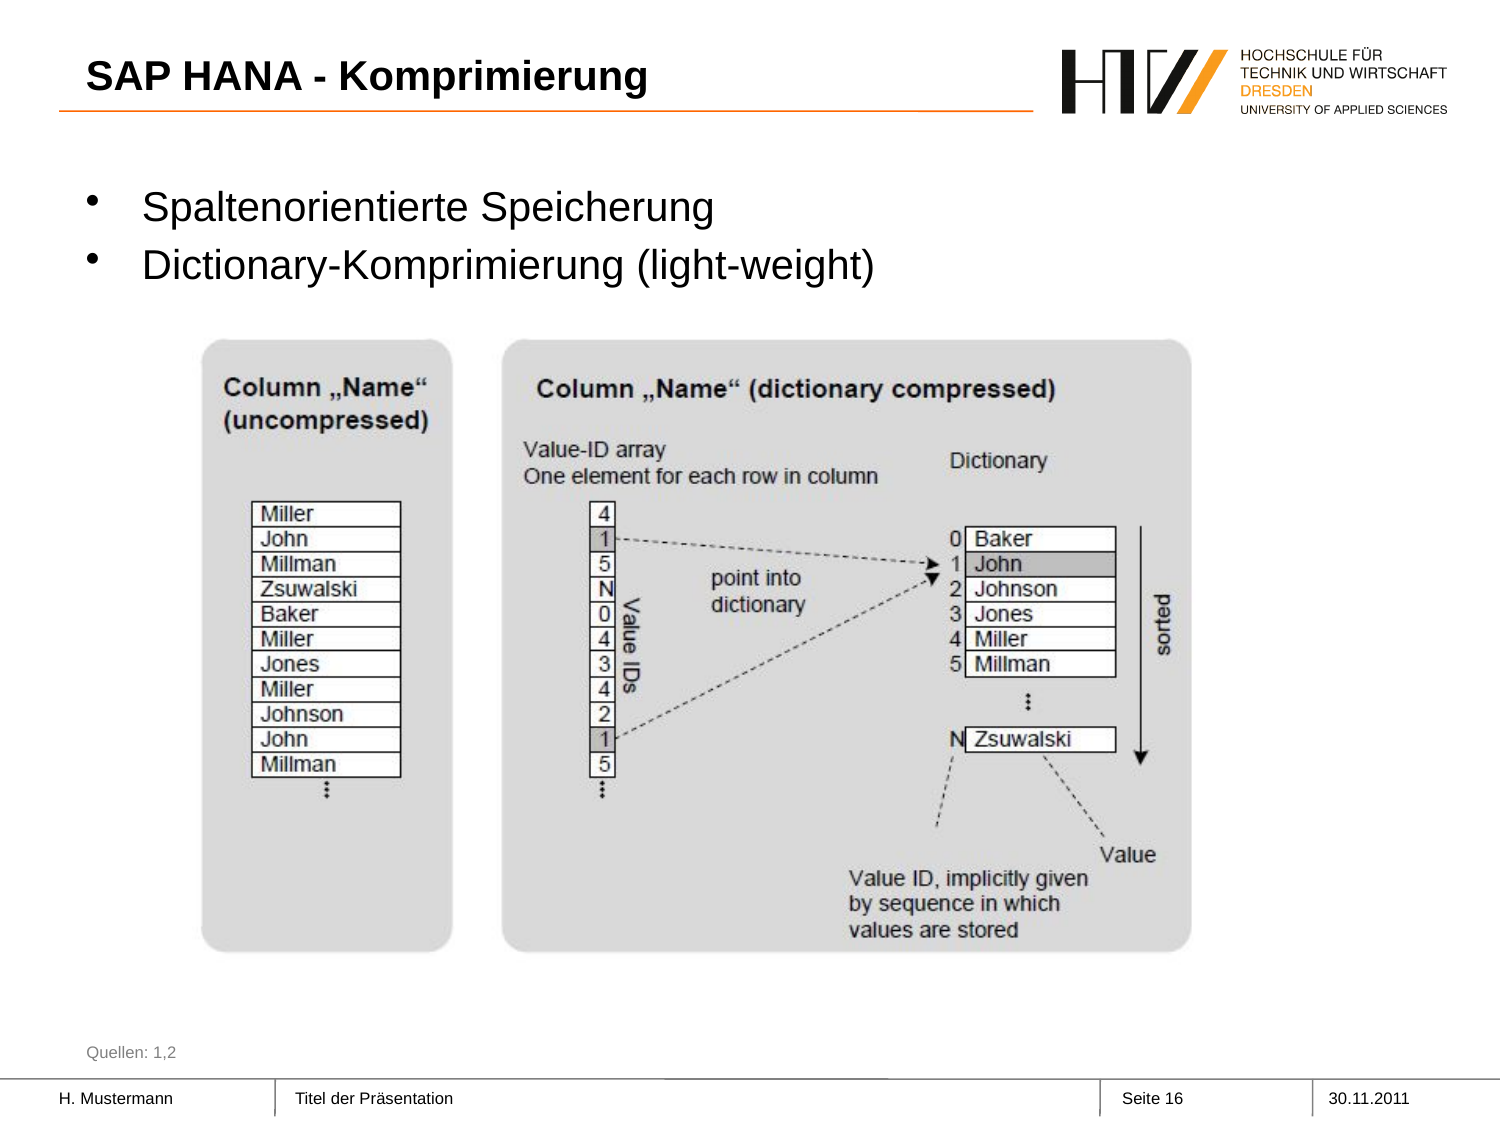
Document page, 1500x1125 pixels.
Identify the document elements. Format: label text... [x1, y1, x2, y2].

picture [1062, 47, 1447, 114]
list Spaltenorientierte Speicherung Dictionary-Komprimierung (light-weight) [70, 172, 1424, 1035]
text_box Quellen: 1,2 [71, 1034, 202, 1070]
title SAP HANA - Komprimierung [70, 29, 1040, 117]
picture [192, 326, 1206, 966]
